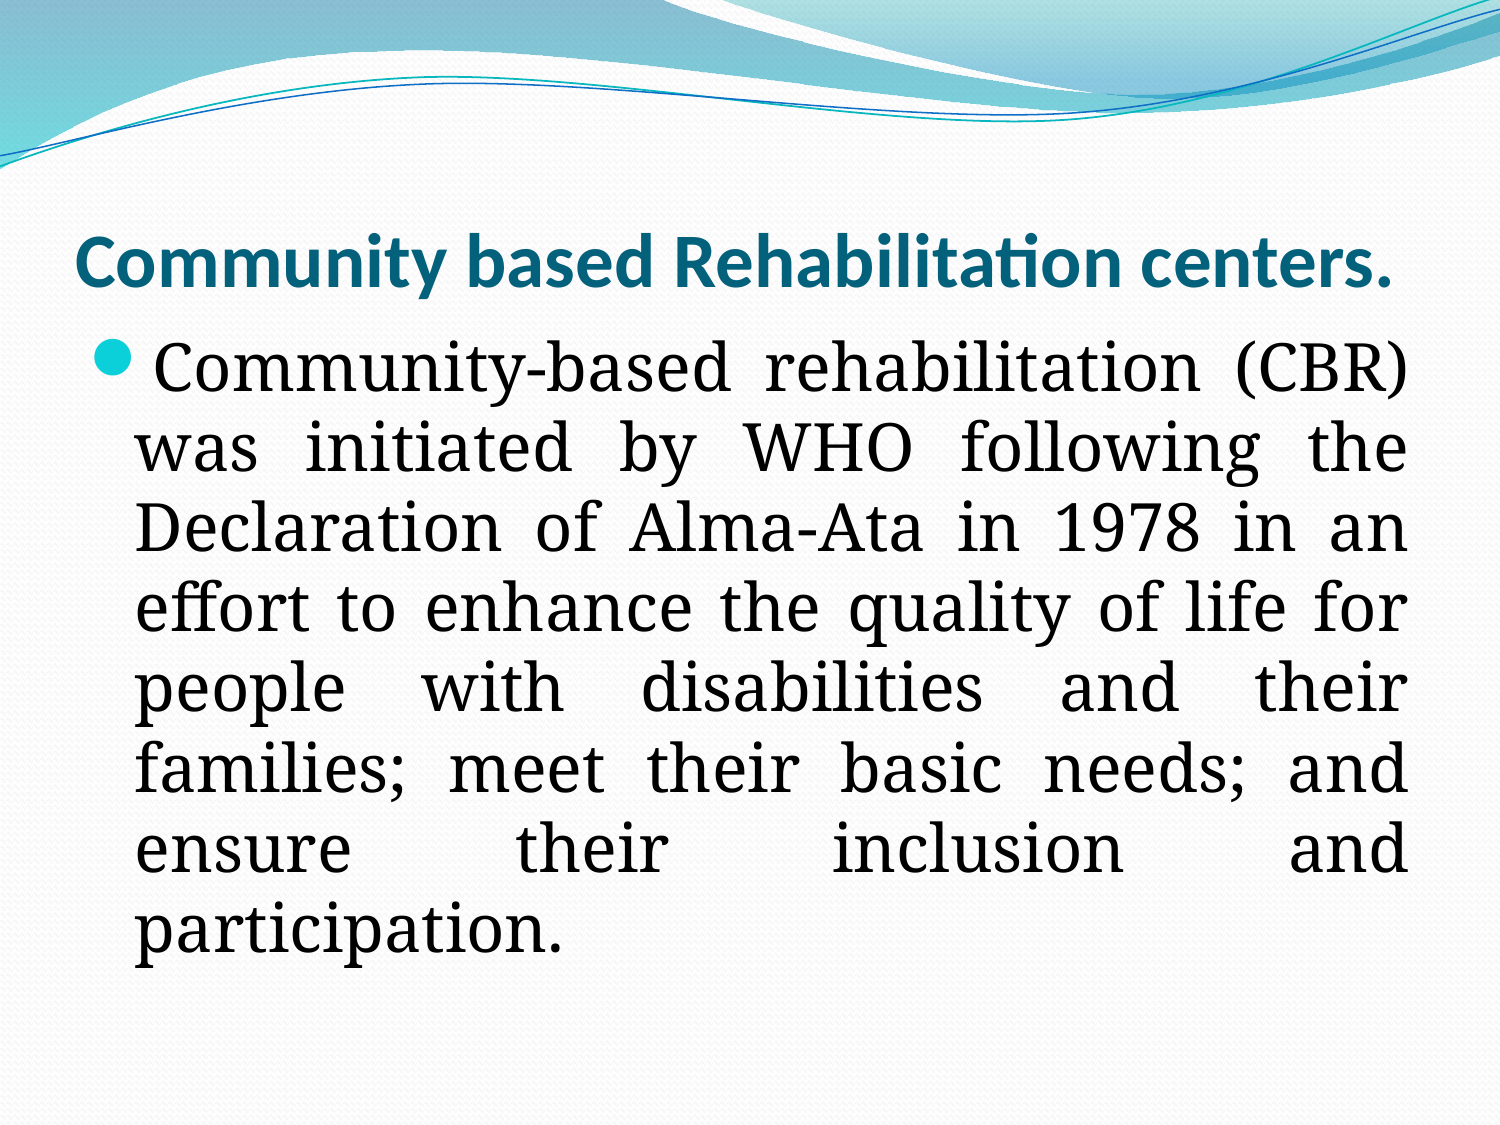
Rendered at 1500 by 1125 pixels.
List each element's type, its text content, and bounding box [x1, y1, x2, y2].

list Community-based rehabilitation (CBR) was initiated by WHO following the Declaration of Alma-Ata in 1978 in an effort to enhance the quality of life for people with disabilities and their families; meet their basic needs; and ensure their inclusion and participation. [75, 317, 1425, 1038]
title Community based Rehabilitation centers. [75, 115, 1425, 303]
